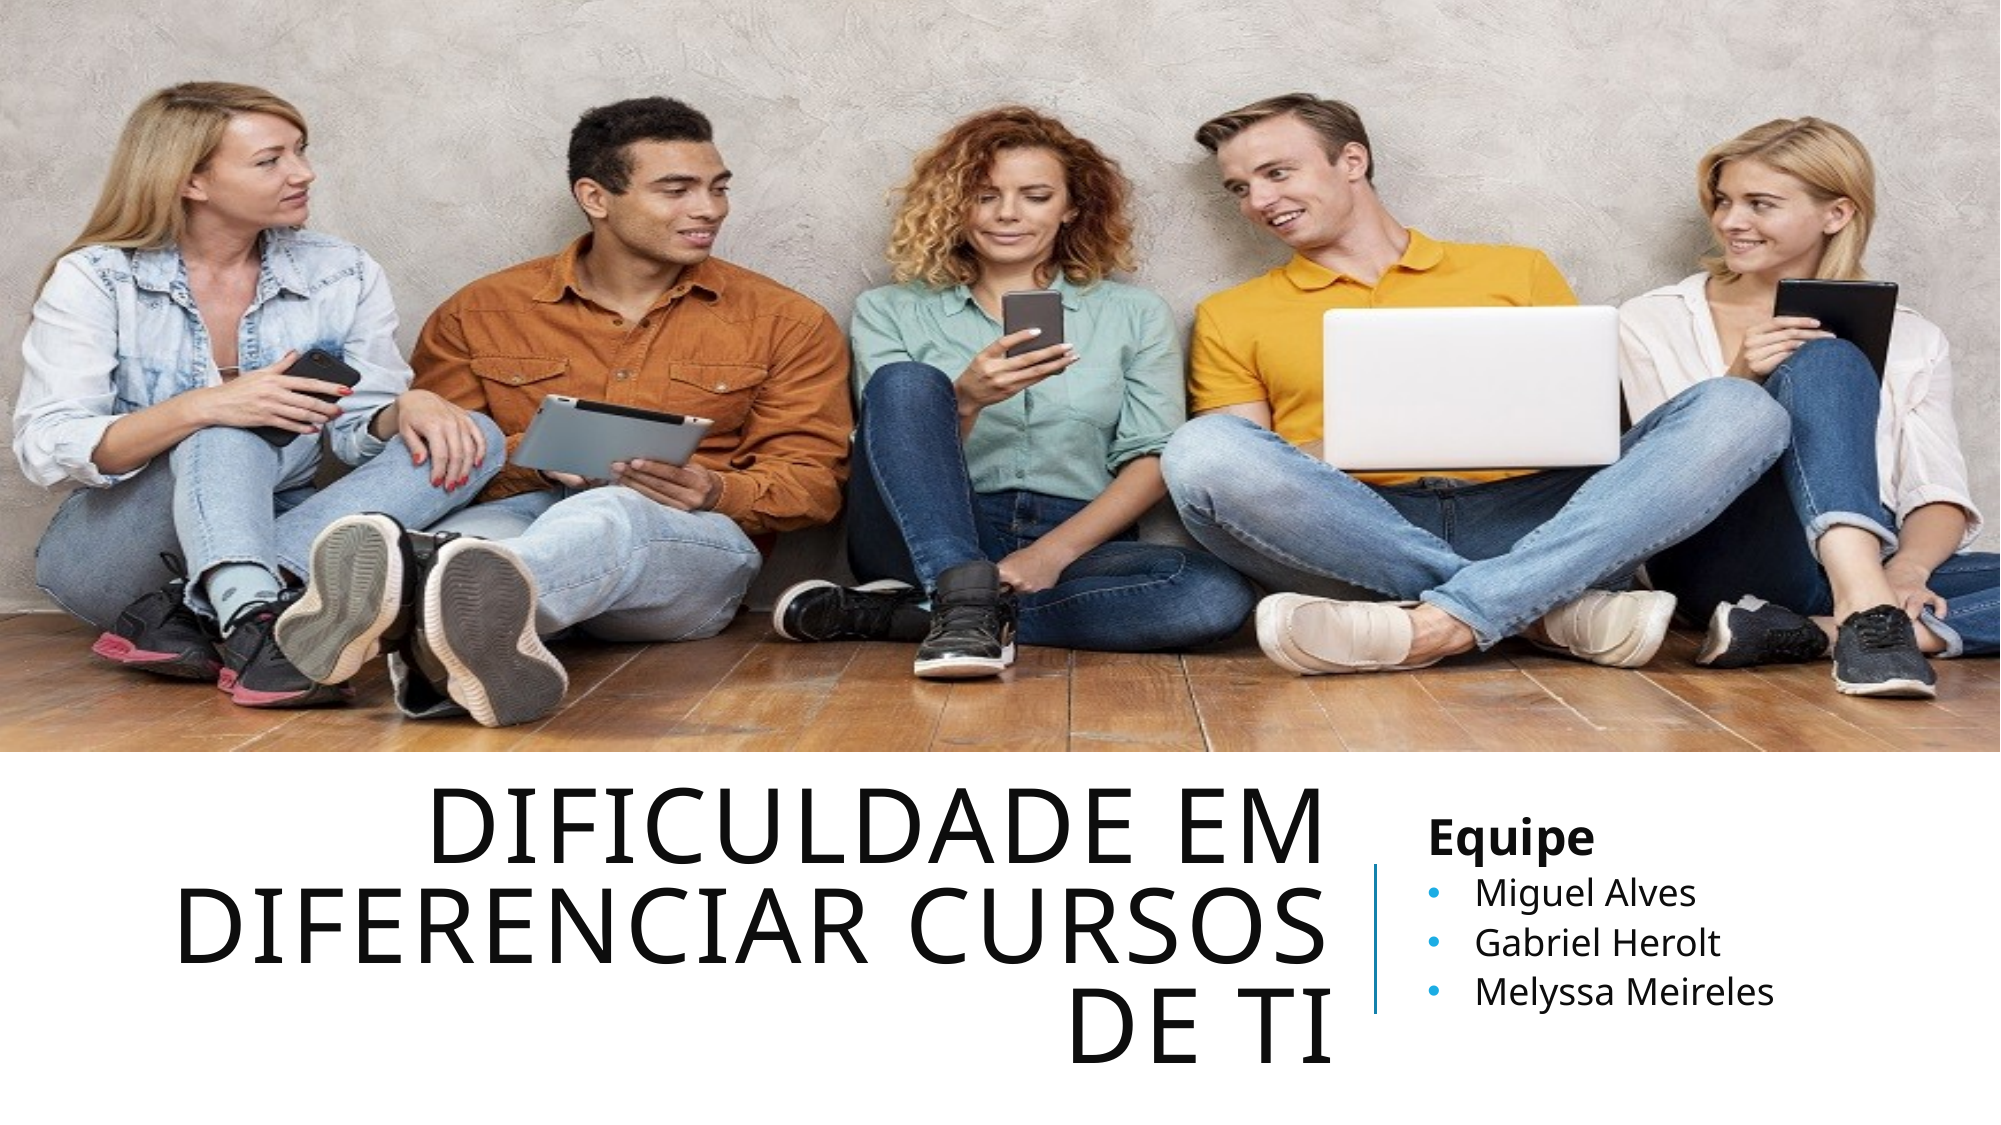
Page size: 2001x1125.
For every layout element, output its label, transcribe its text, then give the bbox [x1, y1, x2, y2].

subtitle Equipe Miguel Alves Gabriel Herolt Melyssa Meireles [1412, 813, 1938, 1054]
picture [0, 0, 2000, 752]
title Dificuldade em diferenciar cursos de ti [75, 813, 1350, 1054]
